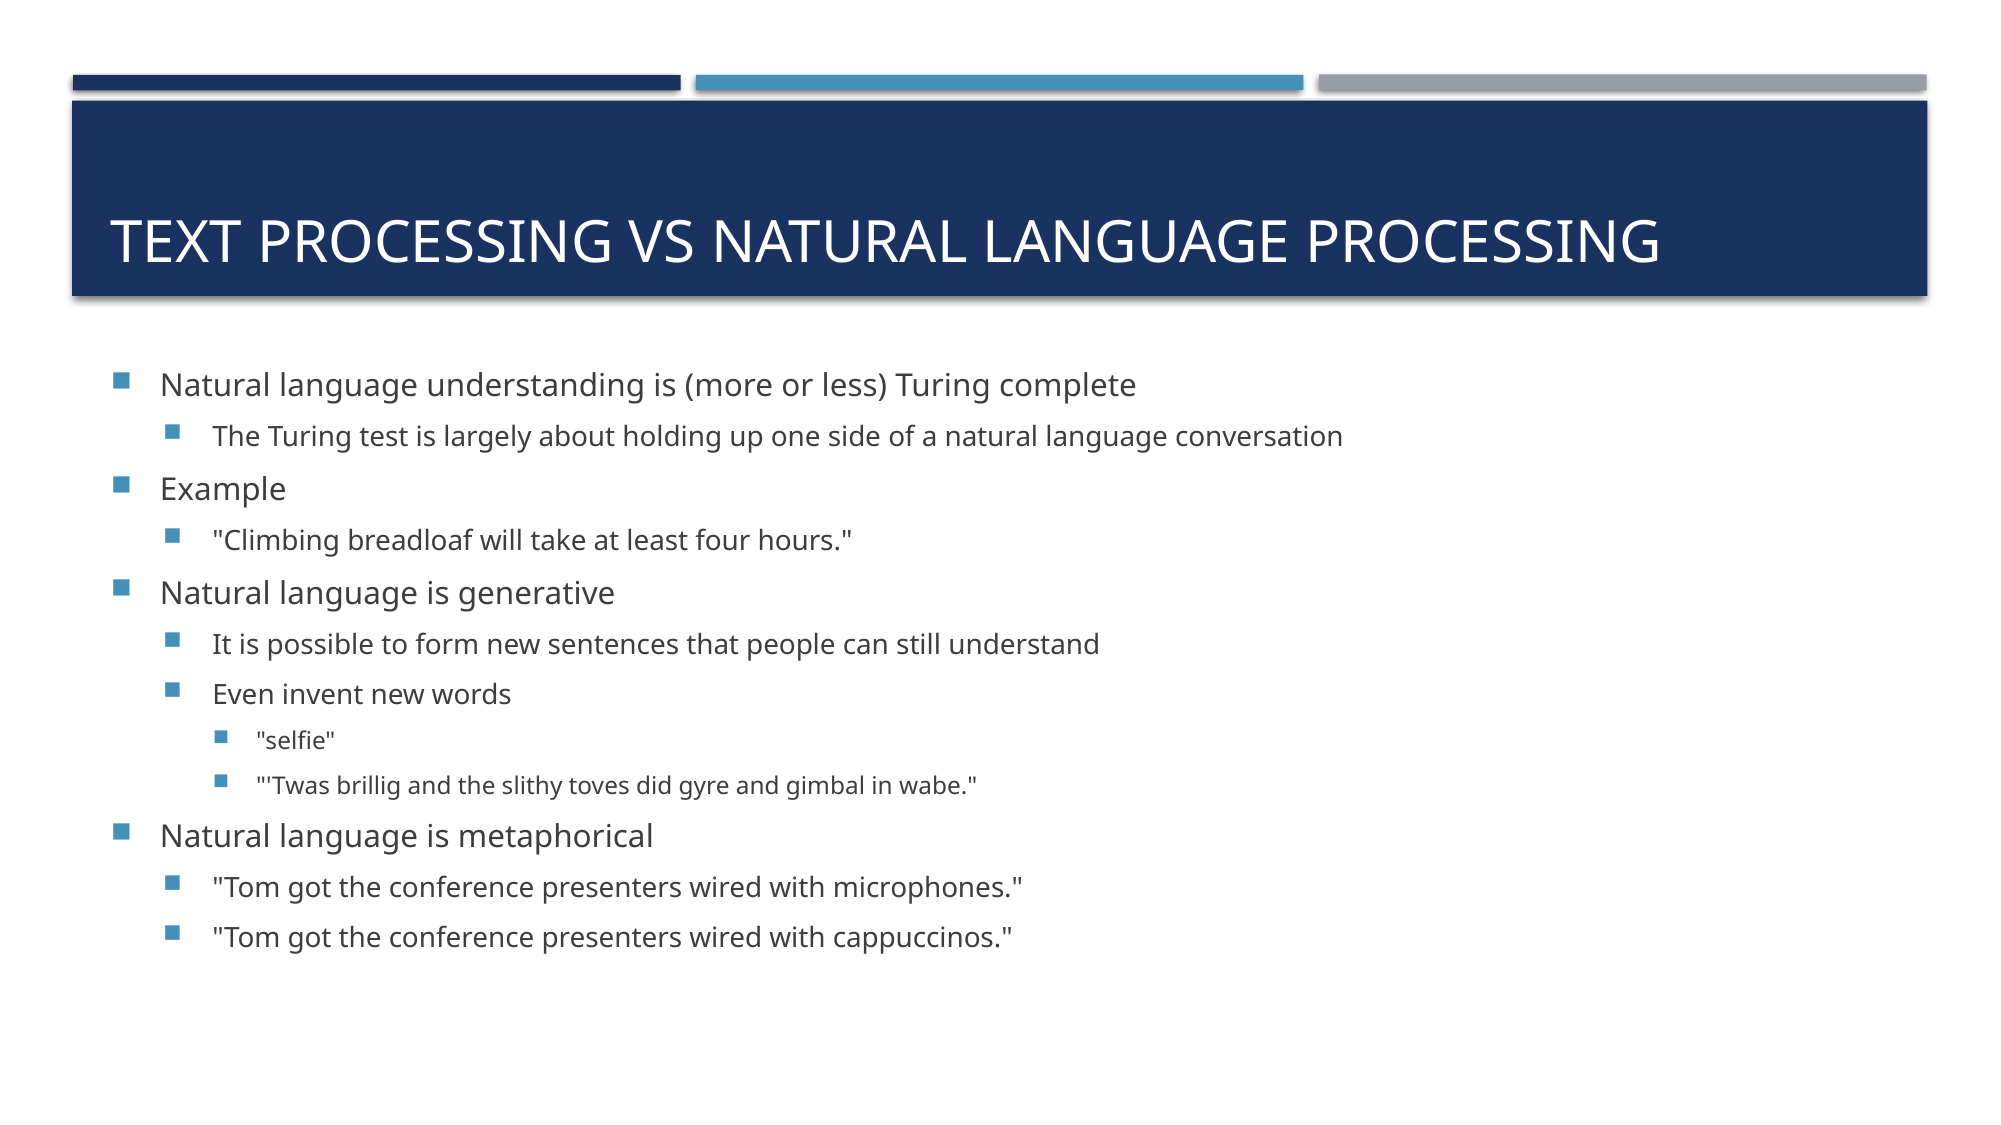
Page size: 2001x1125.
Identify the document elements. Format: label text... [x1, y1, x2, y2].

title Text processing vs natural language processing [95, 115, 1905, 282]
list Natural language understanding is (more or less) Turing complete The Turing test is largely about holding up one side of a natural language conversation Example "Climbing breadloaf will take at least four hours." Natural language is generative It is possible to form new sentences that people can still understand Even invent new words "selfie" "'Twas brillig and the slithy toves did gyre and gimbal in wabe." Natural language is metaphorical "Tom got the conference presenters wired with microphones." "Tom got the conference presenters wired with cappuccinos." [95, 357, 1905, 962]
